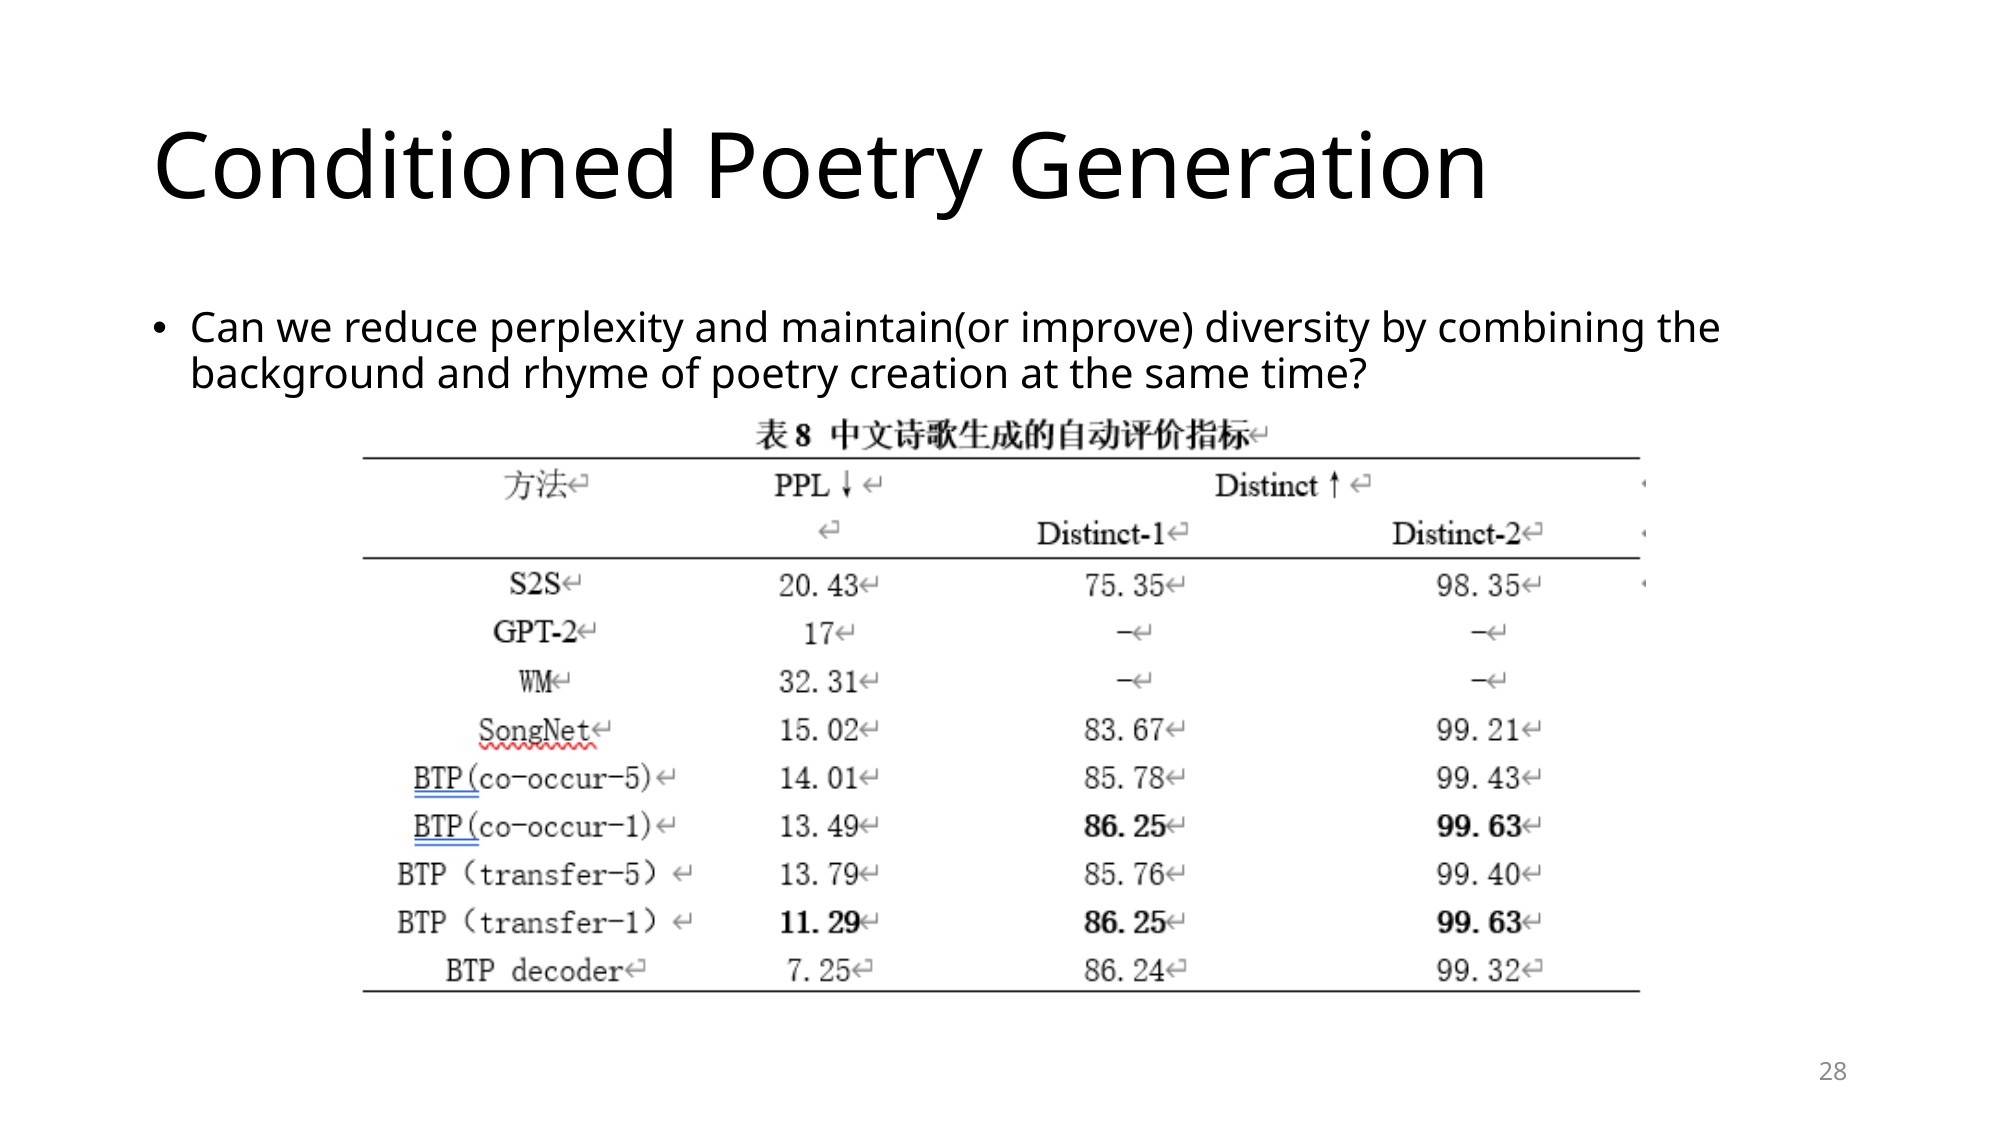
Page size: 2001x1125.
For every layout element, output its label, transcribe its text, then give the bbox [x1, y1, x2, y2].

title Conditioned Poetry Generation [137, 59, 1863, 278]
slide_number 28 [1412, 1042, 1863, 1103]
list Can we reduce perplexity and maintain(or improve) diversity by combining the background and rhyme of poetry creation at the same time? [137, 299, 1863, 1014]
picture [354, 417, 1646, 1000]
